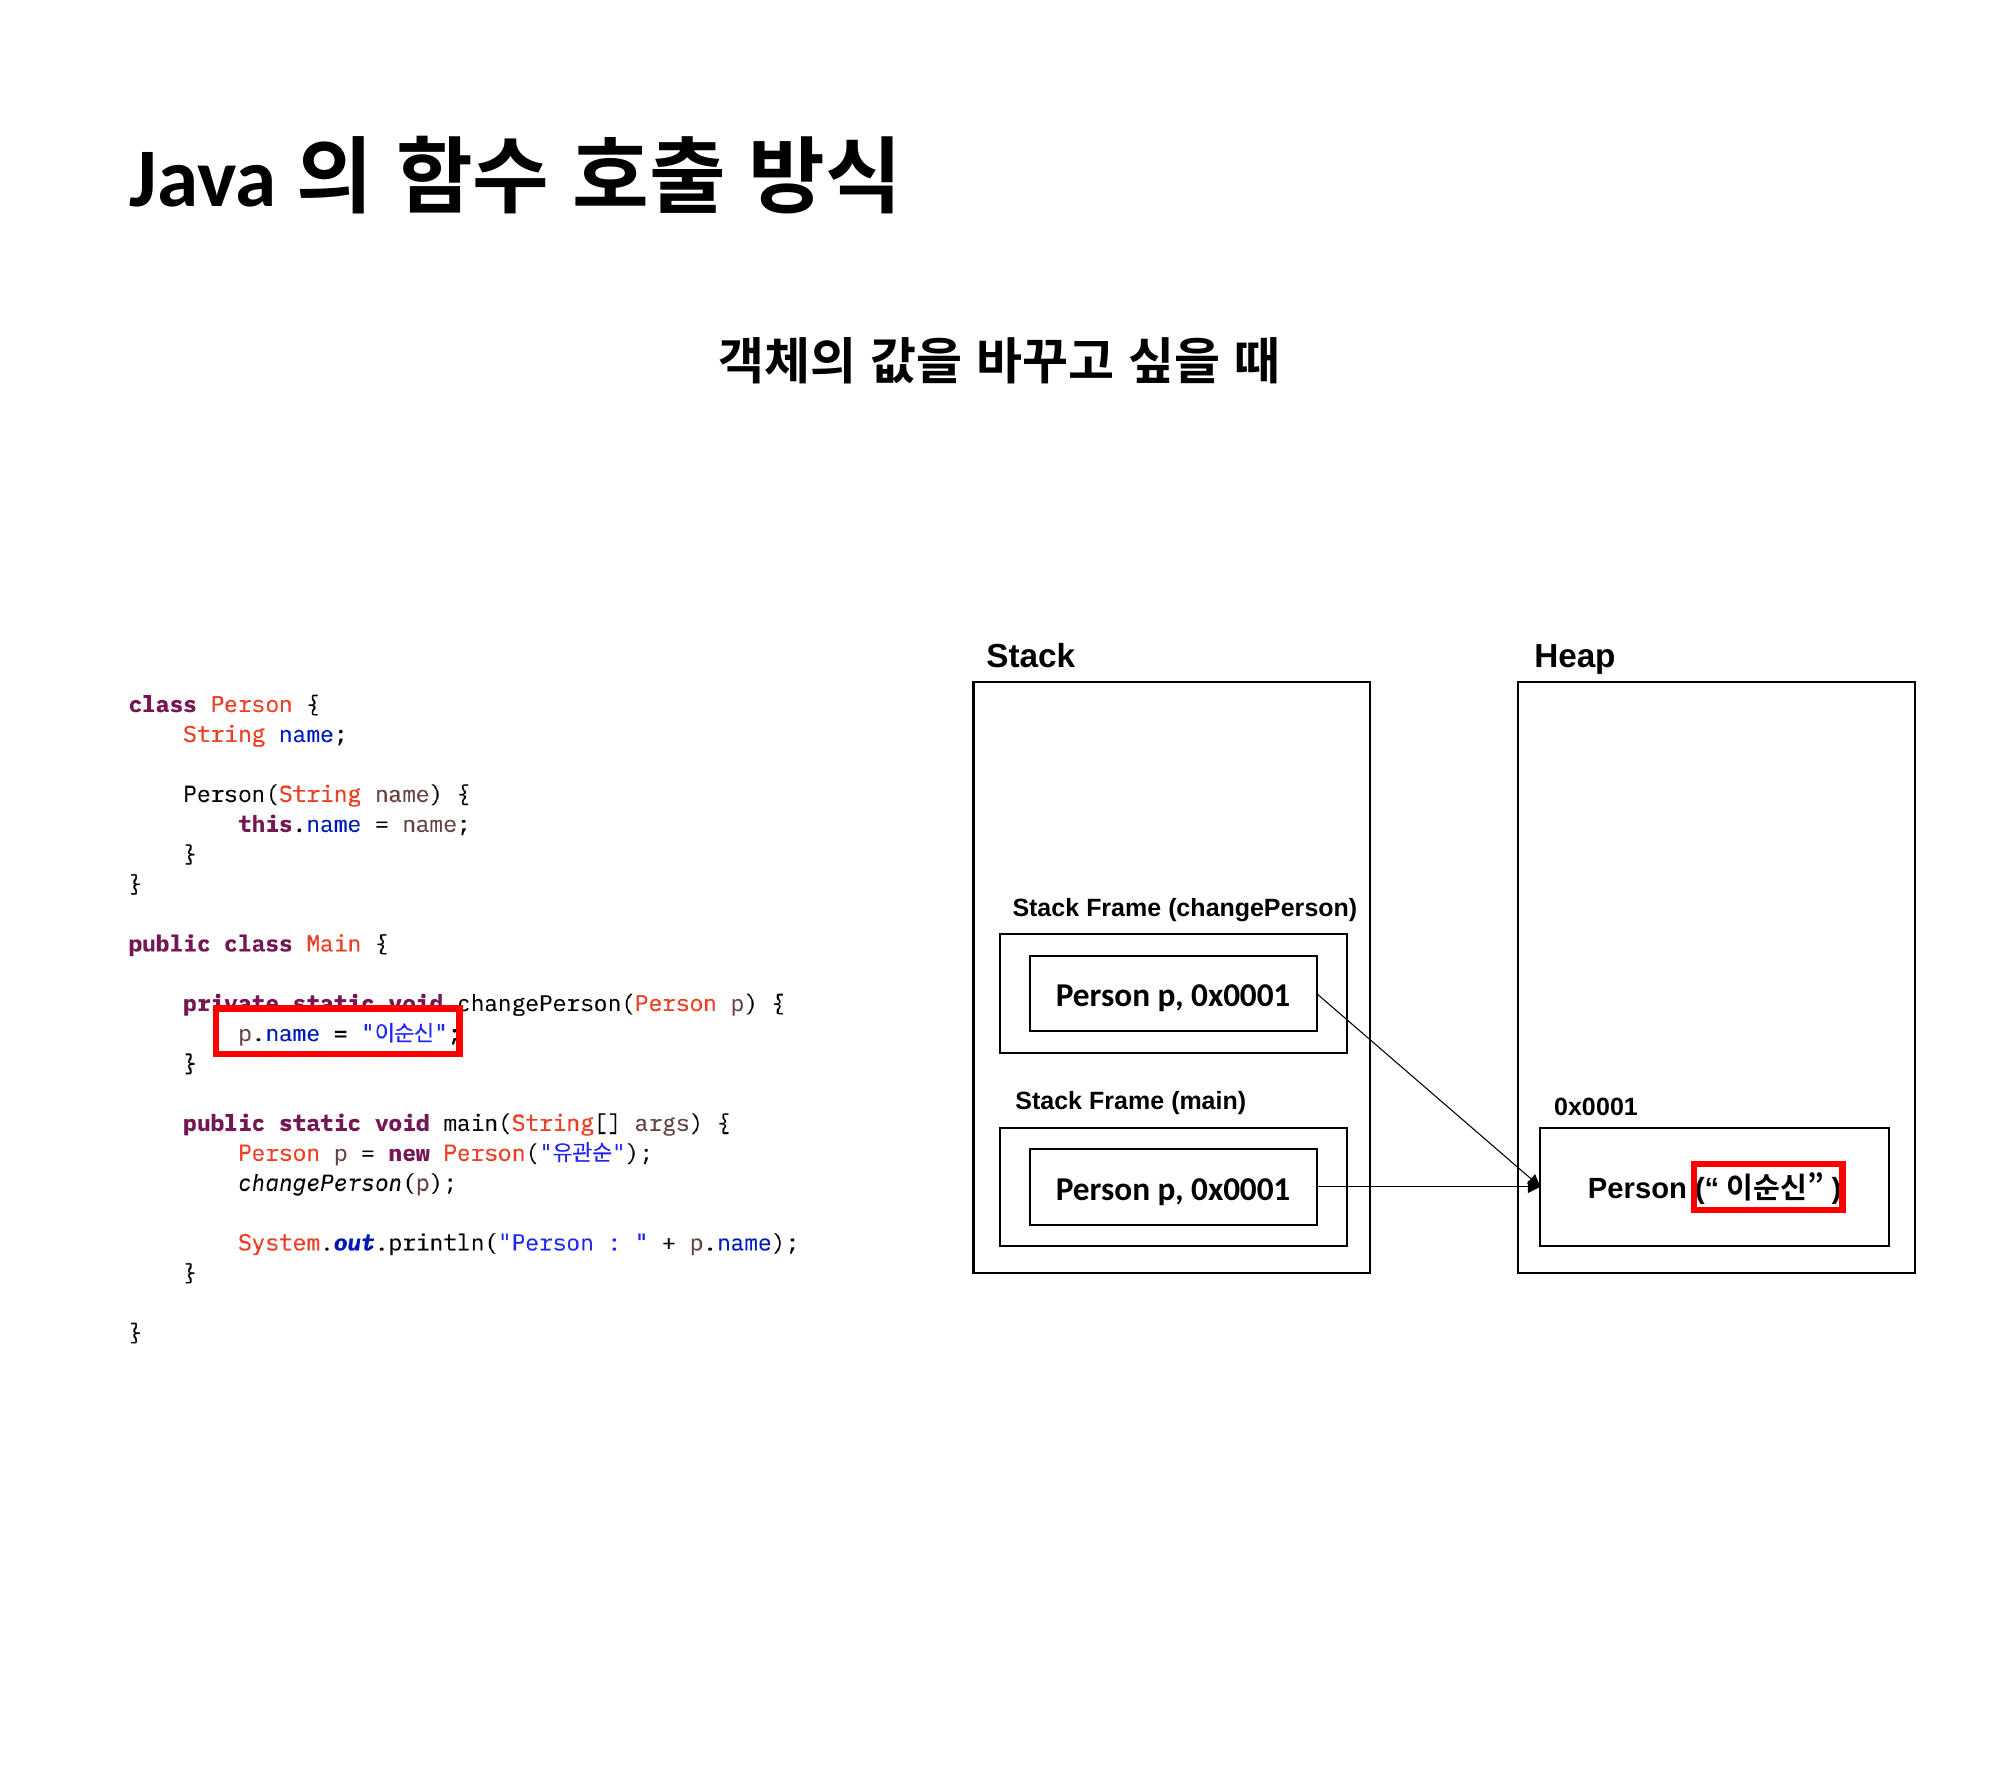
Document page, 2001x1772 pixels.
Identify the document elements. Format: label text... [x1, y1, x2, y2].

text_box Heap [1519, 626, 1631, 682]
text_box Person p, 0x0001 [1029, 1148, 1318, 1226]
text_box 객체의 값을 바꾸고 싶을 때 [704, 321, 1296, 397]
text_box [1693, 1163, 1844, 1211]
text_box Person (“이순신”) [1539, 1127, 1890, 1247]
picture [124, 682, 804, 1357]
text_box [999, 933, 1348, 1054]
text_box [972, 681, 1371, 1274]
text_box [1316, 993, 1541, 1187]
text_box 0x0001 [1541, 1083, 1654, 1128]
text_box Stack [971, 626, 1090, 682]
text_box Stack Frame (changePerson) [997, 883, 1373, 929]
text_box Java의 함수 호출 방식 [115, 115, 917, 231]
text_box [999, 1127, 1348, 1247]
text_box Person p, 0x0001 [1029, 955, 1318, 1032]
text_box [1517, 681, 1916, 1274]
text_box Stack Frame (main) [1000, 1077, 1262, 1122]
